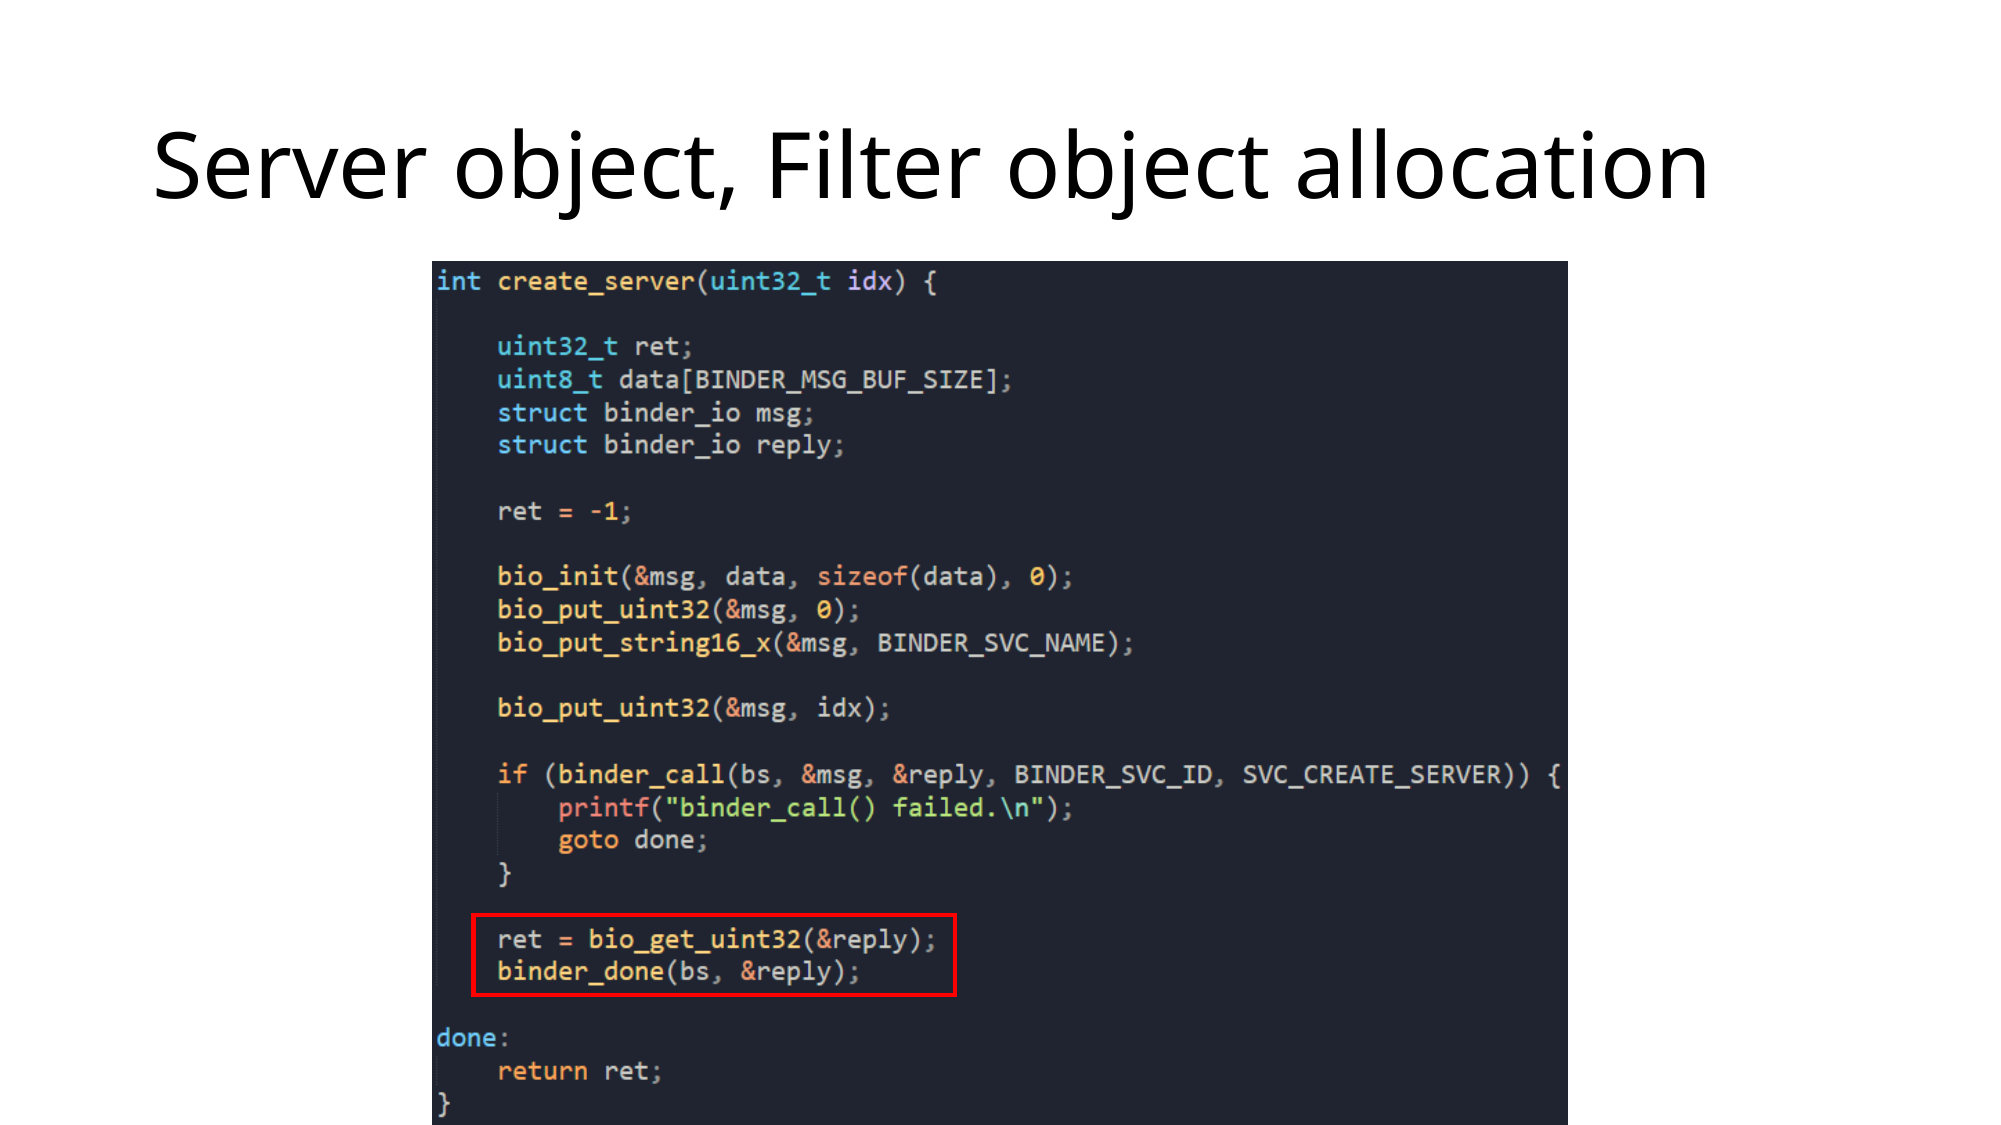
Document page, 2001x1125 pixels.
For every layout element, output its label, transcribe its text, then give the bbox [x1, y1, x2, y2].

picture [432, 261, 1568, 1125]
title Server object, Filter object allocation [137, 59, 1863, 278]
